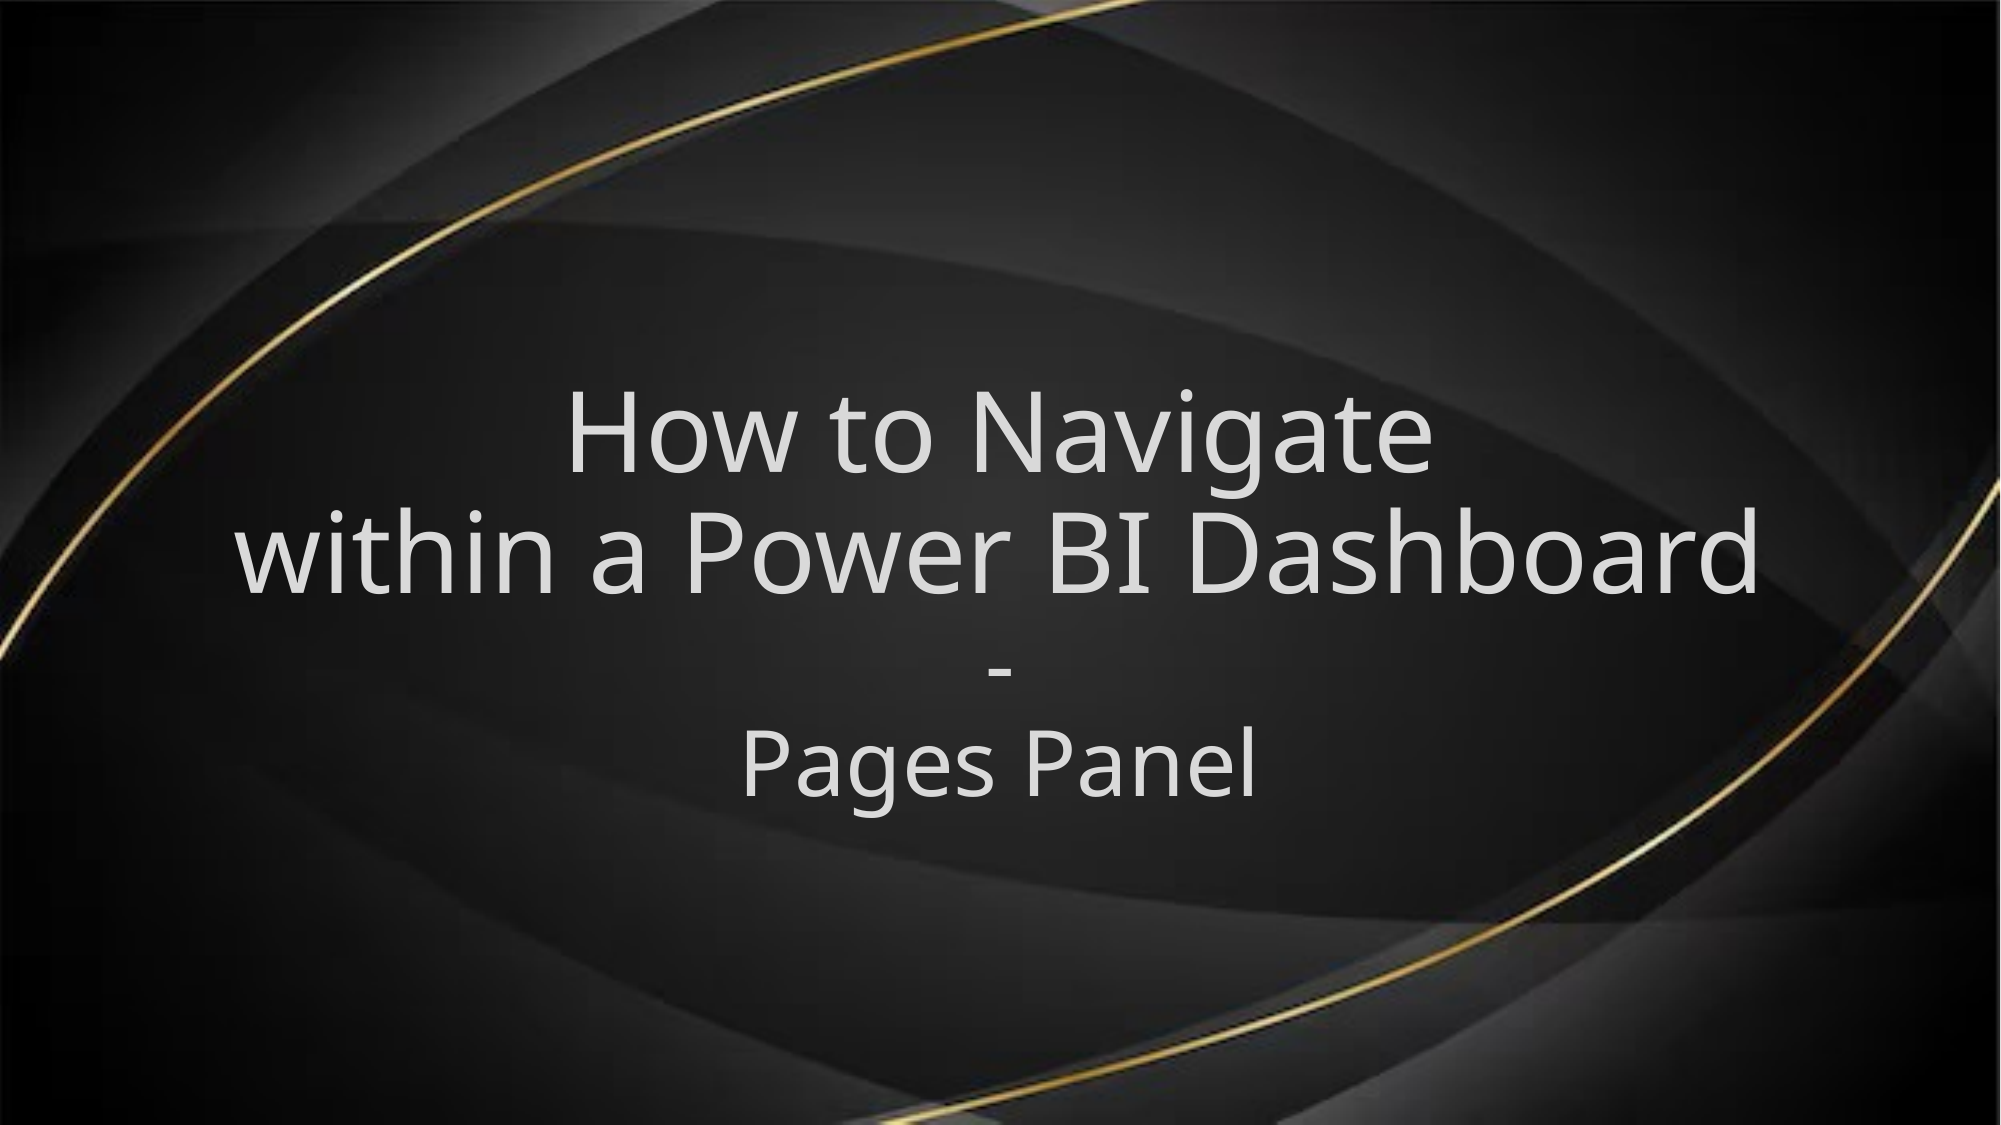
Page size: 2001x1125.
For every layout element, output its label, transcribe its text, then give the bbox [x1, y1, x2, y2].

picture [0, 0, 2001, 1125]
title How to Navigate within a Power BI Dashboard - Pages Panel [137, 347, 1863, 844]
